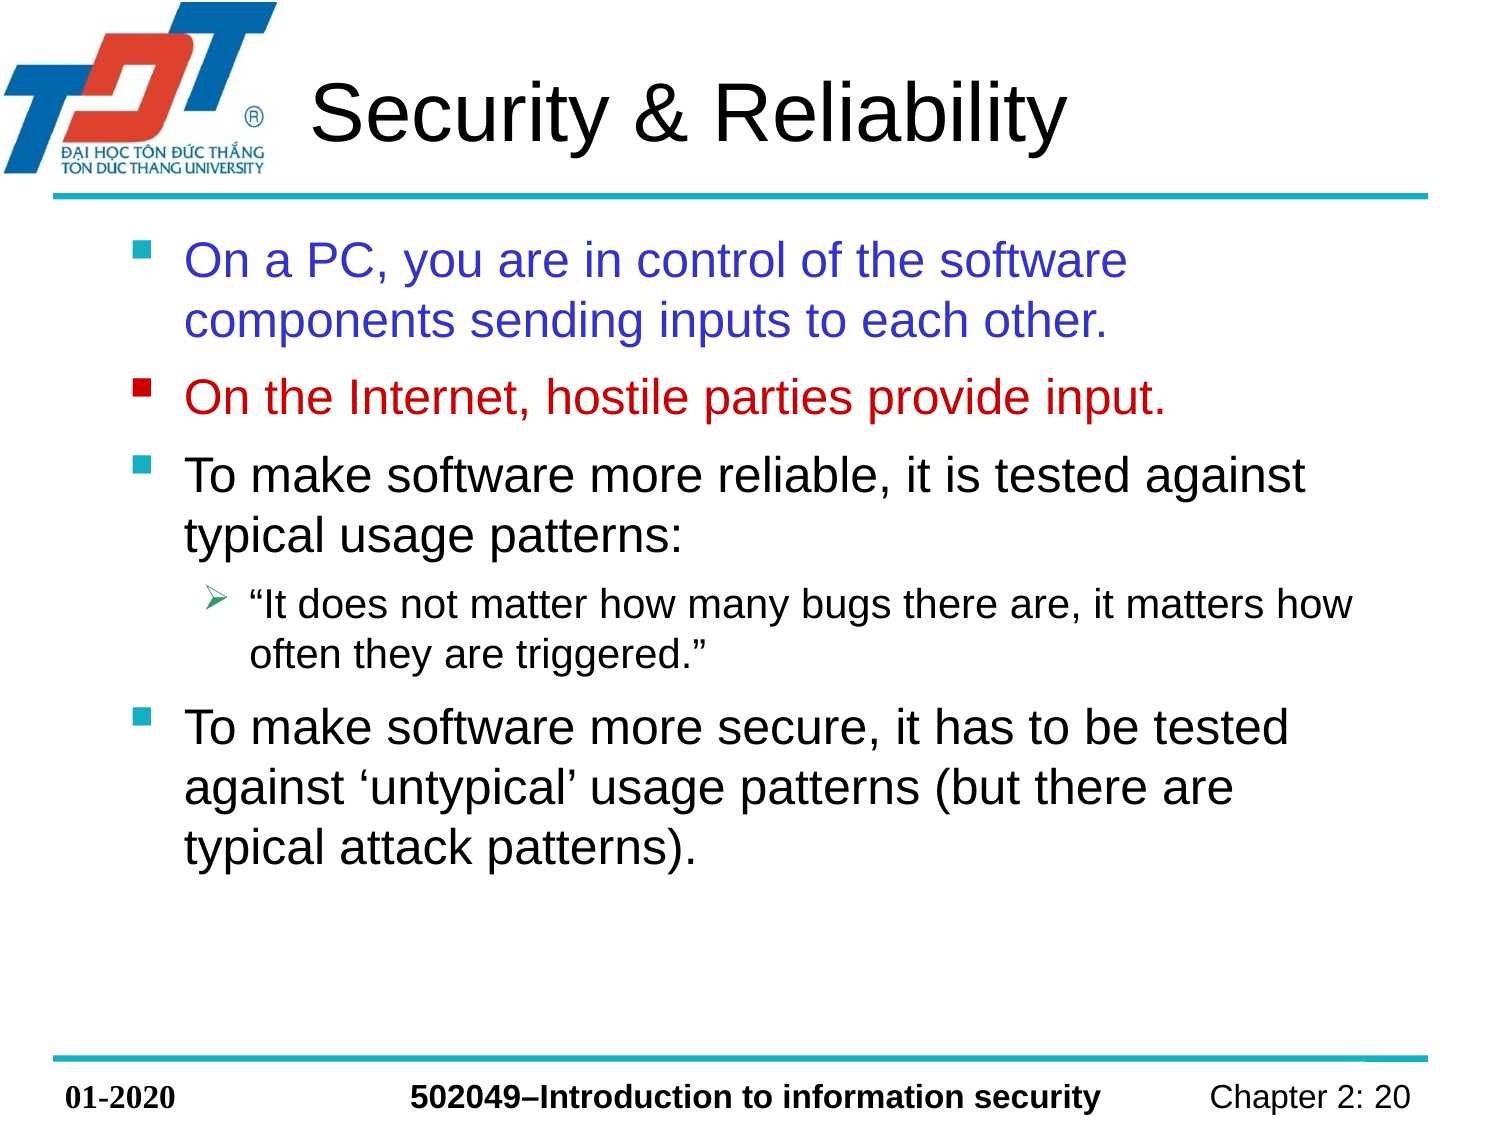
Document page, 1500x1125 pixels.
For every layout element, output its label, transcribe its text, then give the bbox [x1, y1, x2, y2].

list On a PC, you are in control of the software components sending inputs to each other. On the Internet, hostile parties provide input. To make software more reliable, it is tested against typical usage patterns: “It does not matter how many bugs there are, it matters how often they are triggered.” To make software more secure, it has to be tested against ‘untypical’ usage patterns (but there are typical attack patterns). [112, 220, 1388, 1035]
title Security & Reliability [295, 42, 1500, 173]
picture [3, 2, 277, 174]
